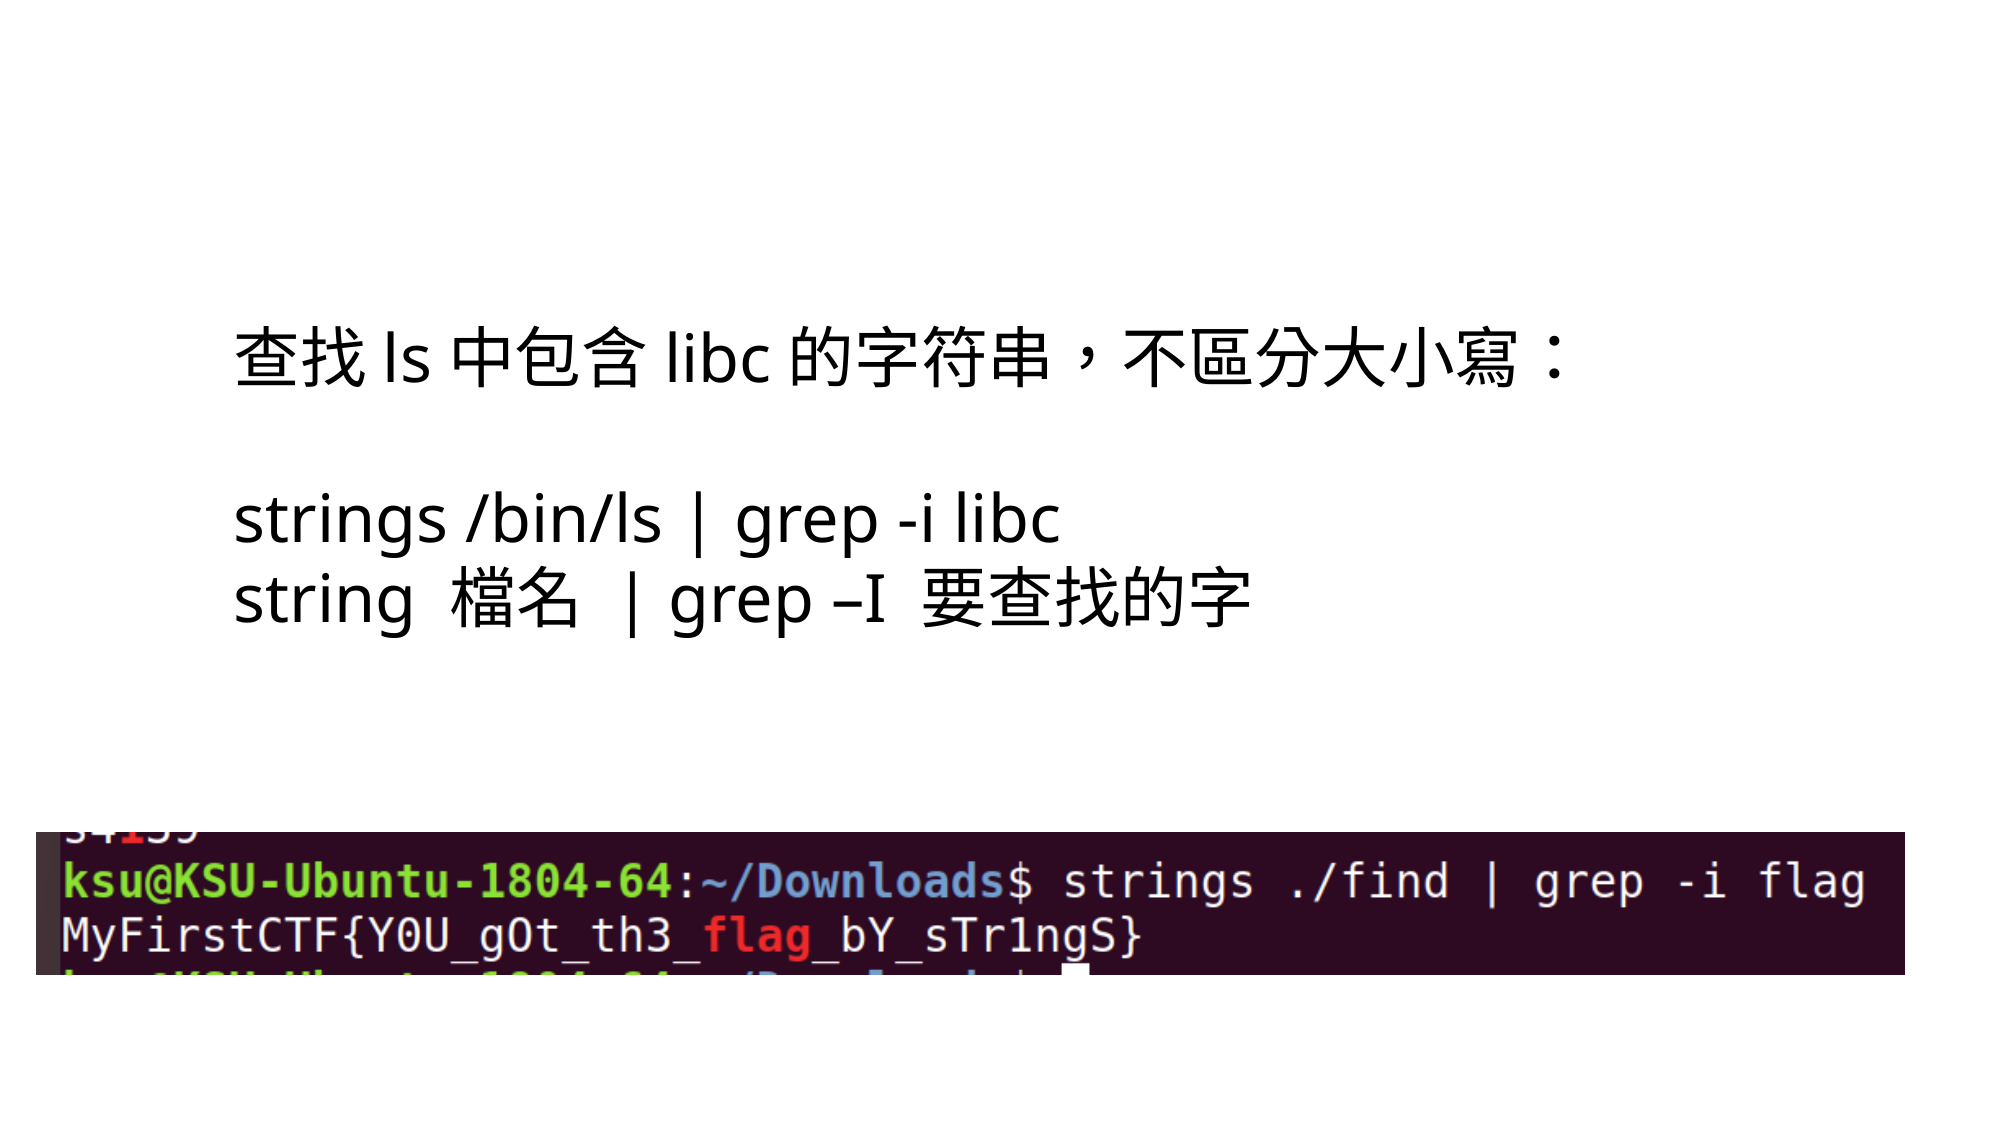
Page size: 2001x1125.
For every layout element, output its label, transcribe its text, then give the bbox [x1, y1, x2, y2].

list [36, 832, 1905, 975]
text_box 查找ls中包含libc的字符串，不區分大小寫： strings /bin/ls | grep -i libc string 檔名 | grep –I 要查找的字 [218, 308, 1601, 643]
